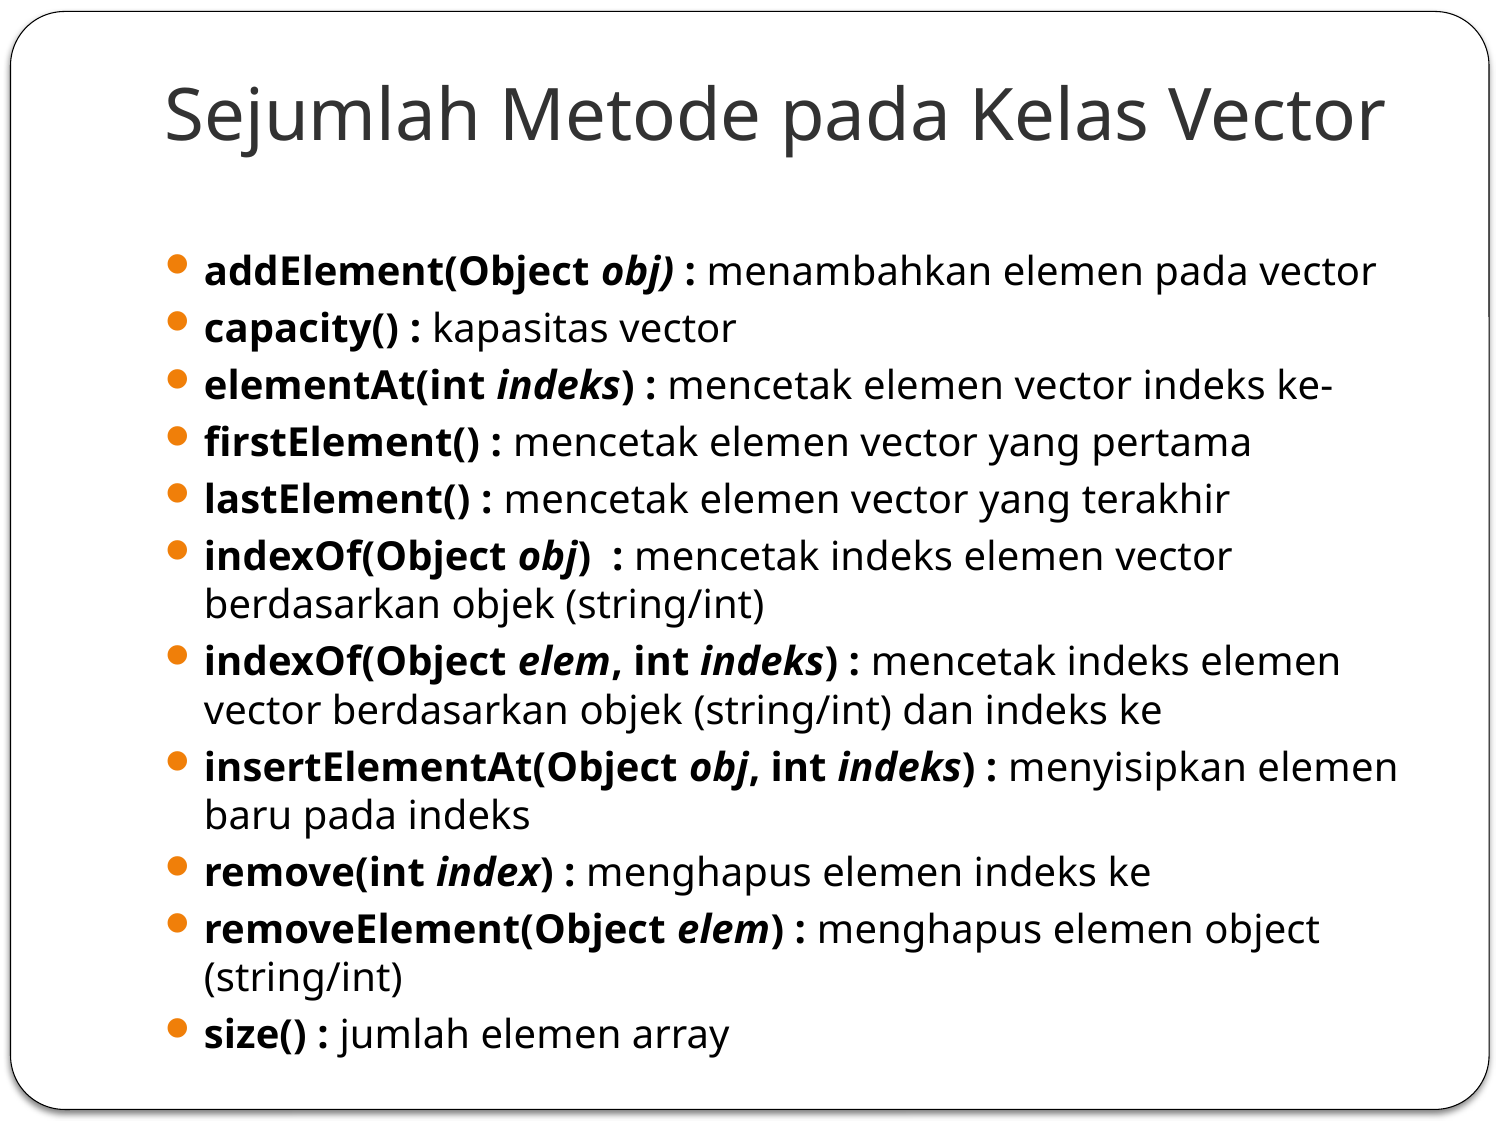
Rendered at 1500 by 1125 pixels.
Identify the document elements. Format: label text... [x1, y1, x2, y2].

title Sejumlah Metode pada Kelas Vector [150, 37, 1425, 171]
list addElement(Object obj) : menambahkan elemen pada vector capacity() : kapasitas vector elementAt(int indeks) : mencetak elemen vector indeks ke- firstElement() : mencetak elemen vector yang pertama lastElement() : mencetak elemen vector yang terakhir indexOf(Object obj) : mencetak indeks elemen vector berdasarkan objek (string/int) indexOf(Object elem, int indeks) : mencetak indeks elemen vector berdasarkan objek (string/int) dan indeks ke insertElementAt(Object obj, int indeks) : menyisipkan elemen baru pada indeks remove(int index) : menghapus elemen indeks ke removeElement(Object elem) : menghapus elemen object (string/int) size() : jumlah elemen array [150, 237, 1425, 1075]
